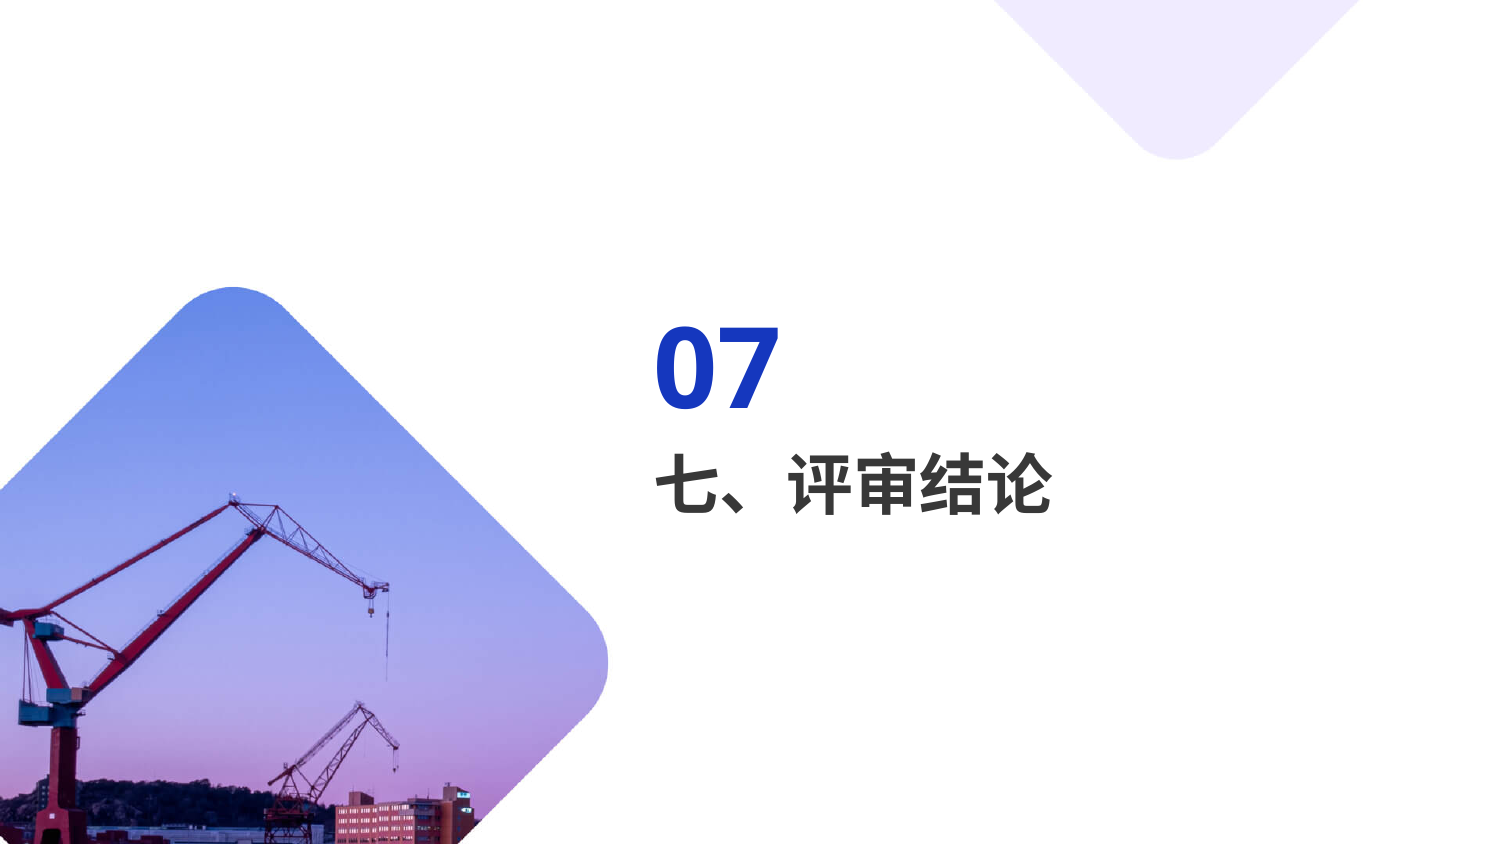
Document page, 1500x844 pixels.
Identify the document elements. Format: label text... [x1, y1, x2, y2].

text_box 07 [638, 261, 877, 435]
picture [0, 0, 1500, 844]
text_box 七、评审结论 [638, 435, 1476, 582]
